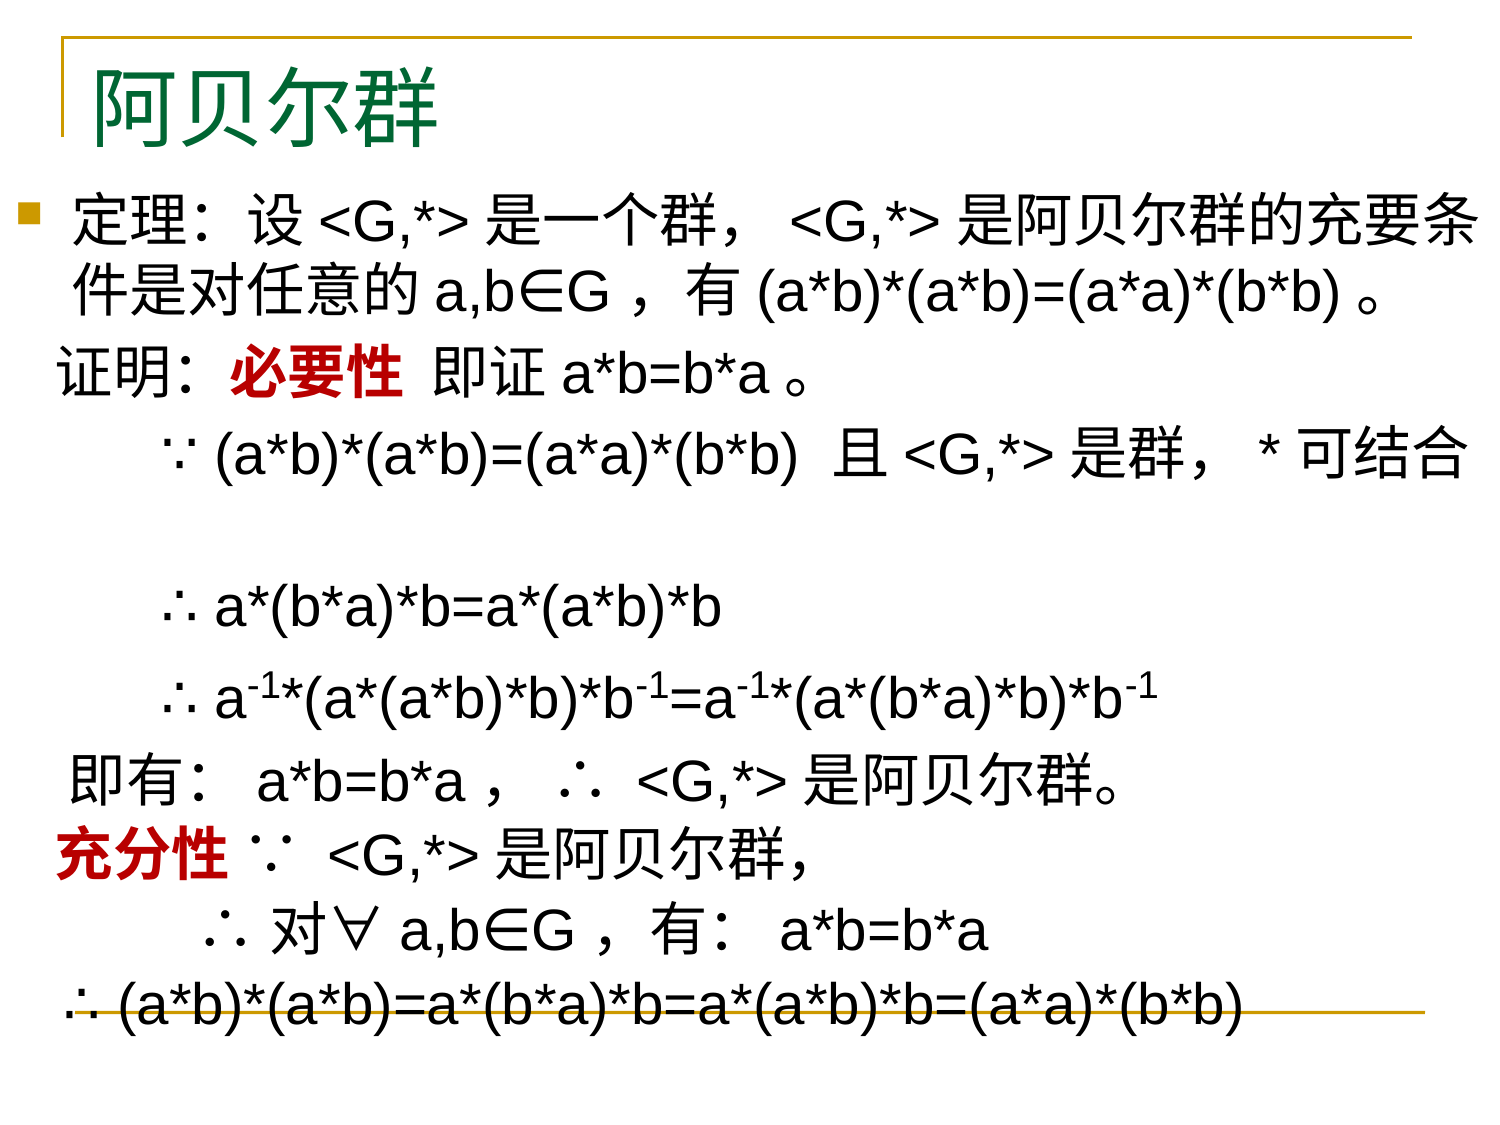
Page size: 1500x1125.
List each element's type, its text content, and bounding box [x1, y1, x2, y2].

list 定理：设<G,*>是一个群，<G,*>是阿贝尔群的充要条件是对任意的a,b∈G，有(a*b)*(a*b)=(a*a)*(b*b)。 证明：必要性 即证a*b=b*a。 ∵ (a*b)*(a*b)=(a*a)*(b*b) 且<G,*>是群，*可结合 ∴ a*(b*a)*b=a*(a*b)*b ∴ a-1*(a*(a*b)*b)*b-1=a-1*(a*(b*a)*b)*b-1 即有：a*b=b*a， ∴ <G,*>是阿贝尔群。 充分性 ∵ <G,*>是阿贝尔群， ∴对∀a,b∈G，有：a*b=b*a ∴ (a*b)*(a*b)=a*(b*a)*b=a*(a*b)*b=(a*a)*(b*b) [0, 175, 1500, 1012]
title 阿贝尔群 [74, 45, 1426, 175]
